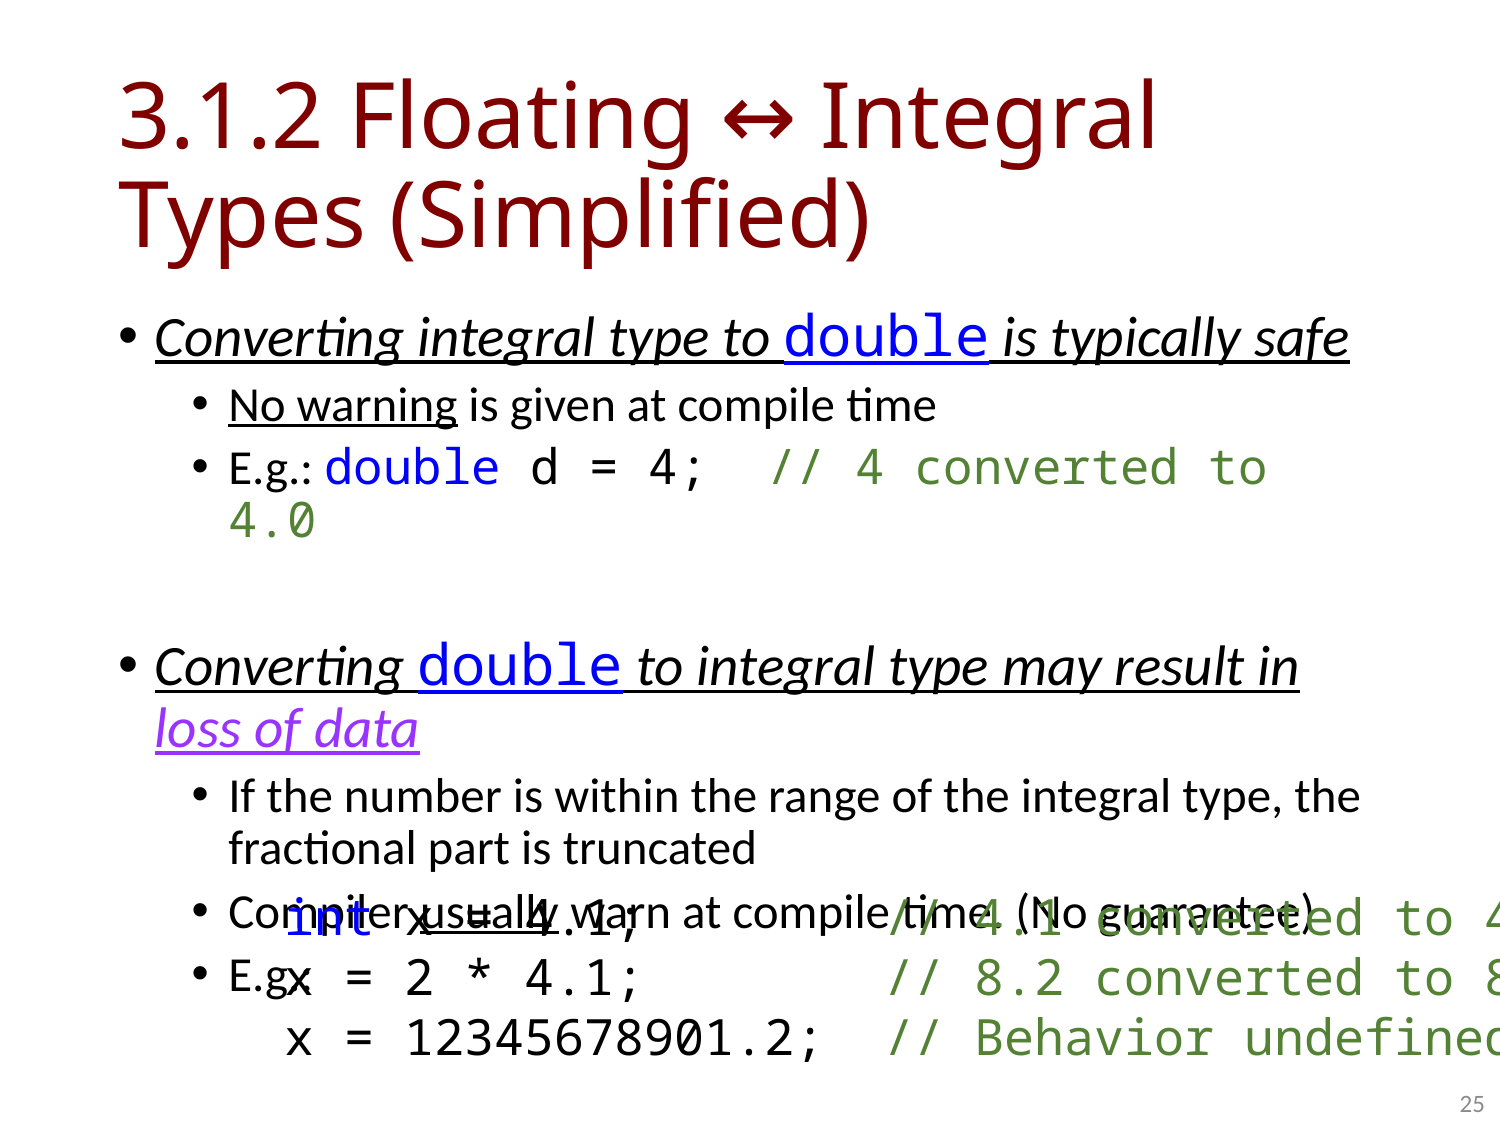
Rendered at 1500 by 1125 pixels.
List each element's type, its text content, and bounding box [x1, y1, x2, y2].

text_box int x = 4.1; // 4.1 converted to 4 x = 2 * 4.1; // 8.2 converted to 8 x = 12345678901.2; // Behavior undefined [269, 877, 1500, 1073]
title 3.1.2 Floating ↔ Integral Types (Simplified) [103, 59, 1397, 278]
list Converting integral type to double is typically safe No warning is given at compile time E.g.: double d = 4; // 4 converted to 4.0 Converting double to integral type may result in loss of data If the number is within the range of the integral type, the fractional part is truncated Compiler usually warn at compile time. (No guarantee) E.g.: [103, 299, 1397, 1014]
slide_number 25 [1162, 1073, 1500, 1125]
